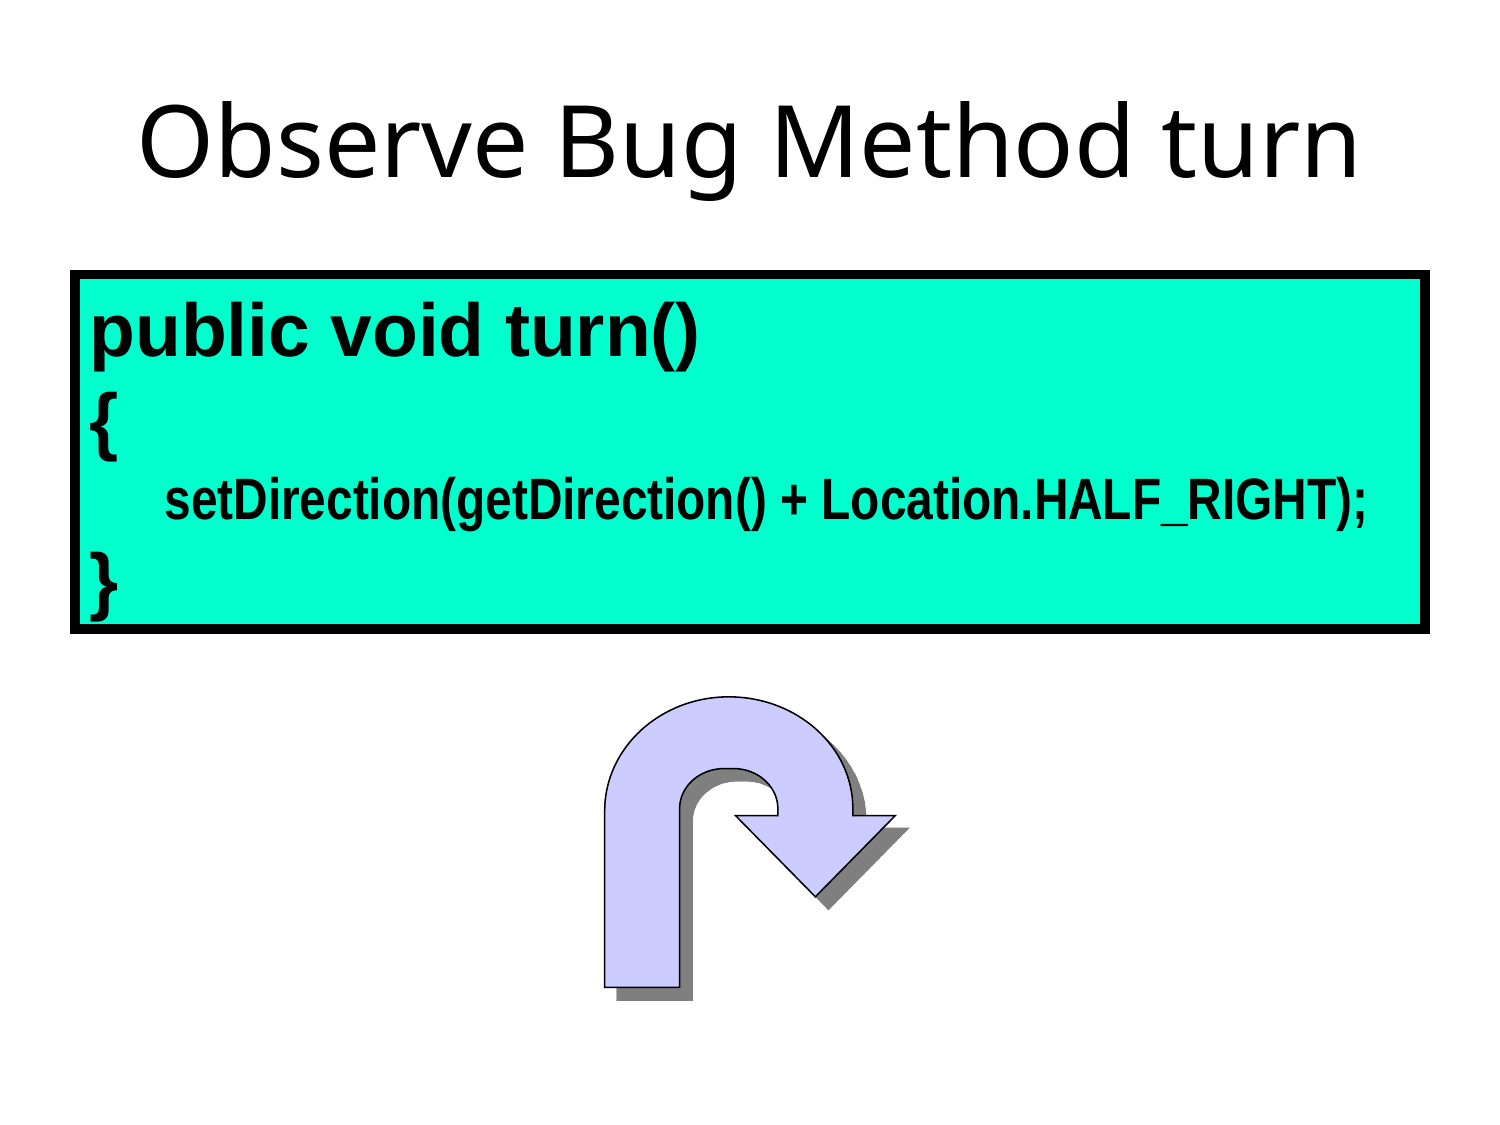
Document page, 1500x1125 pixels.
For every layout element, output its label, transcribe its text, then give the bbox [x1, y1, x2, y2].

text_box [604, 696, 896, 988]
text_box public void turn() { setDirection(getDirection() + Location.HALF_RIGHT); } [74, 274, 1425, 629]
title Observe Bug Method turn [0, 0, 1500, 275]
